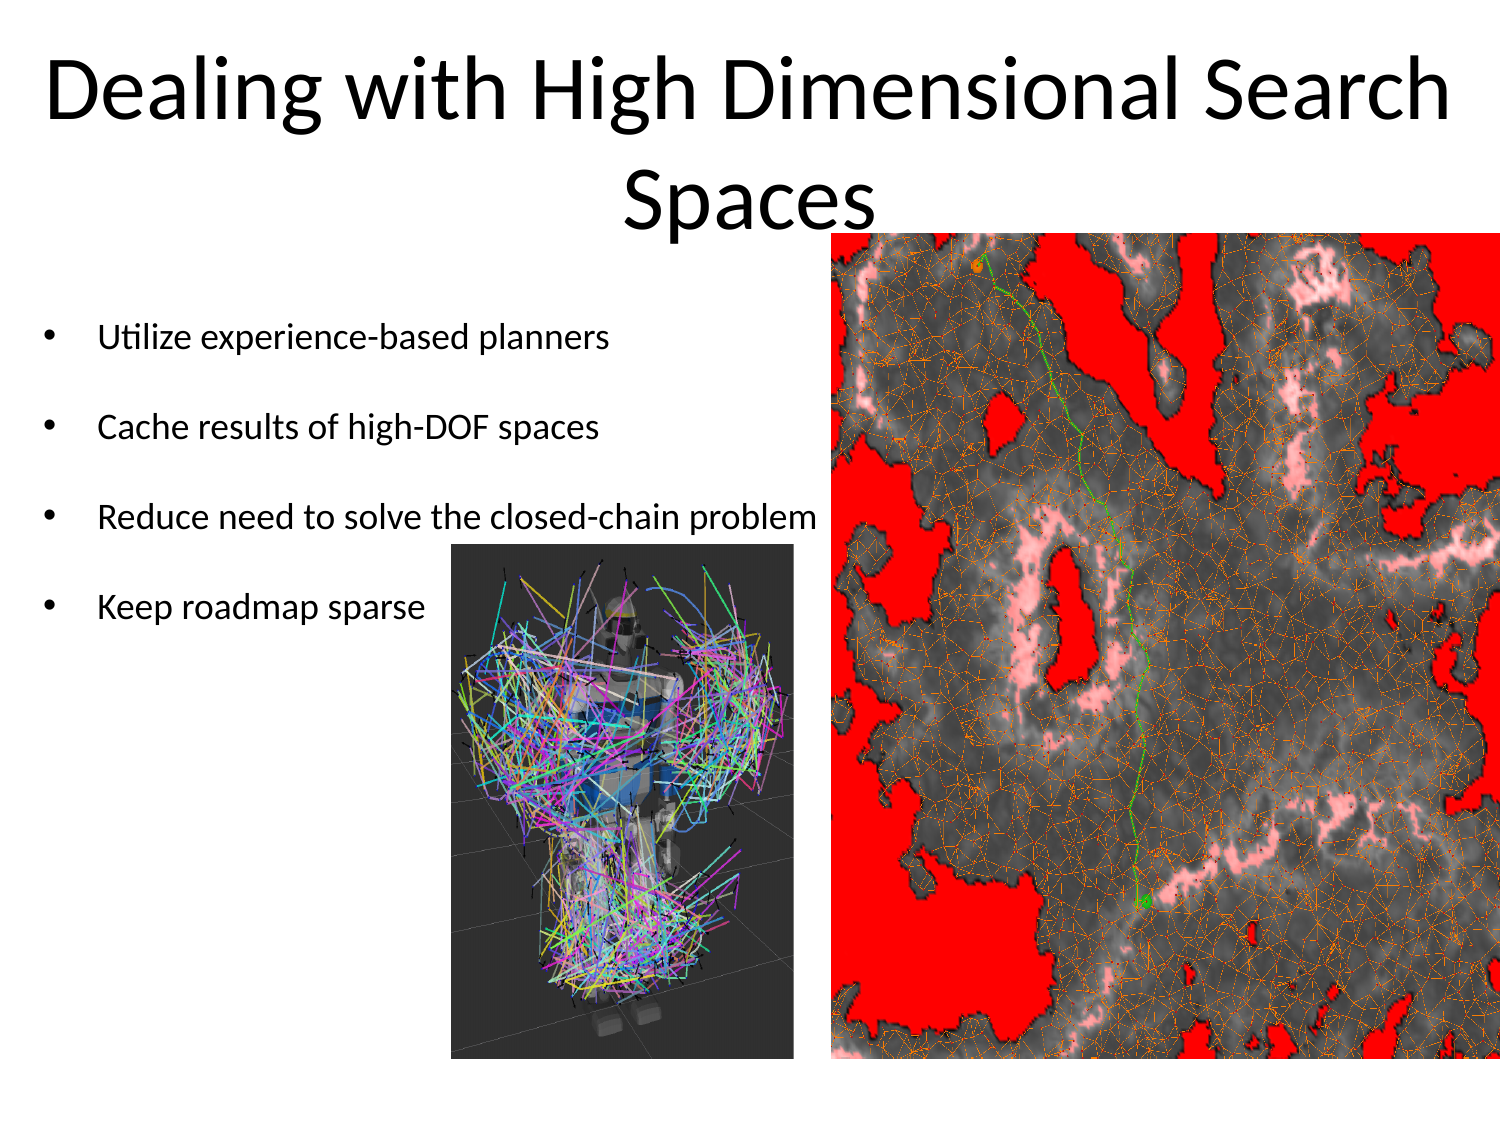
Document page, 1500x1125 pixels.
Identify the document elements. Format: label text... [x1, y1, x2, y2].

title Dealing with High Dimensional Search Spaces [0, 12, 1500, 138]
list Utilize experience-based planners Cache results of high-DOF spaces Reduce need to solve the closed-chain problem Keep roadmap sparse [7, 252, 825, 1000]
picture [450, 543, 794, 1059]
picture [830, 233, 1500, 1059]
